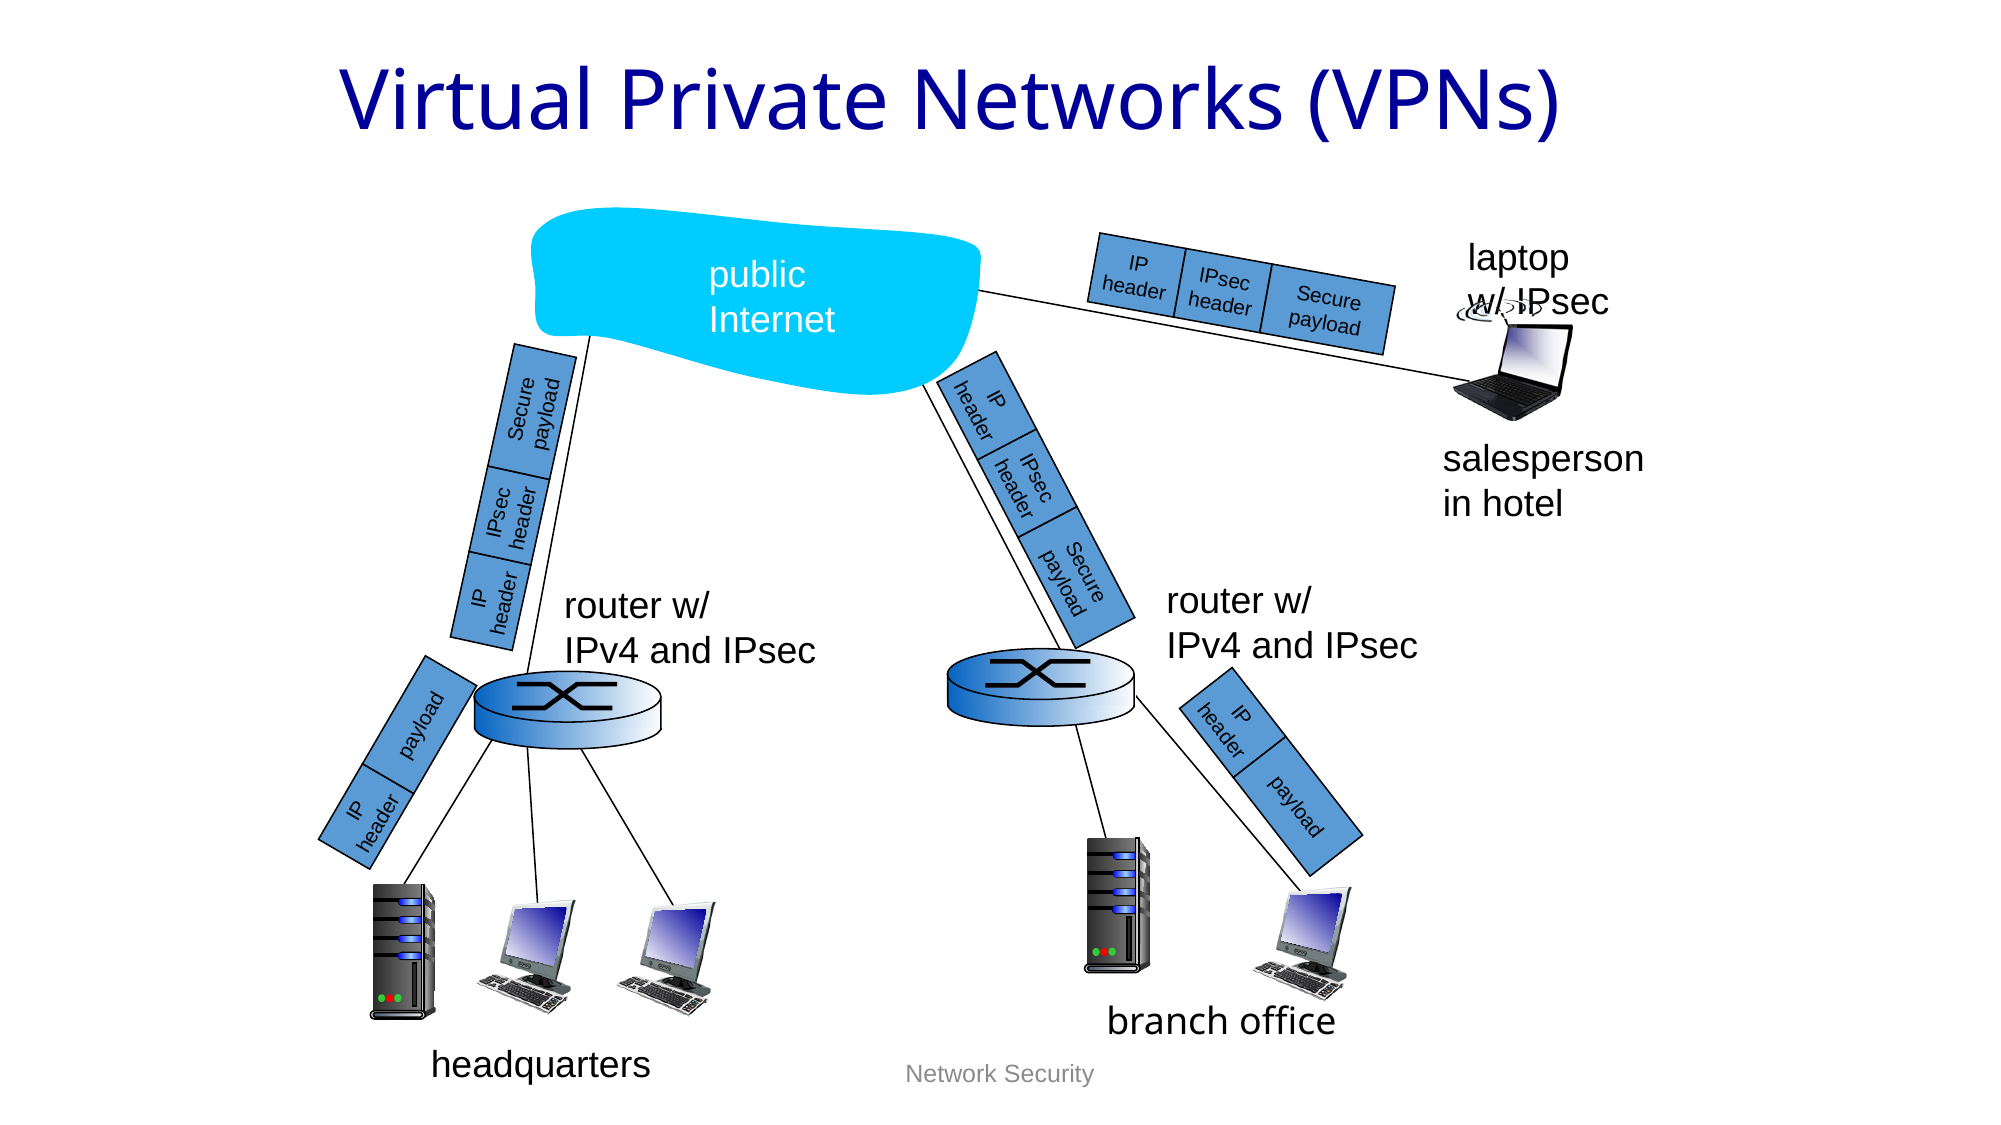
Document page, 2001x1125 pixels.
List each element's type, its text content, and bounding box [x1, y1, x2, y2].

text_box salesperson in hotel [1428, 426, 1660, 532]
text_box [1091, 259, 1392, 329]
footer Network Security [662, 1042, 1338, 1103]
text_box router w/ IPv4 and IPsec [549, 573, 832, 679]
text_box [1453, 296, 1573, 421]
text_box laptop w/ IPsec [1453, 225, 1625, 330]
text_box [291, 732, 504, 793]
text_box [370, 884, 436, 1019]
text_box Virtual Private Networks (VPNs) [325, 38, 1601, 156]
text_box branch office [1091, 989, 1352, 1050]
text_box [885, 466, 1186, 534]
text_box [592, 896, 718, 1025]
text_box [363, 465, 664, 529]
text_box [1164, 738, 1378, 806]
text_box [1228, 881, 1354, 1010]
text_box headquarters [416, 1032, 667, 1093]
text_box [452, 894, 578, 1023]
text_box router w/ IPv4 and IPsec [1151, 568, 1434, 674]
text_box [947, 648, 1136, 727]
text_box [474, 671, 663, 749]
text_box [1084, 838, 1151, 973]
text_box [530, 207, 981, 395]
text_box public Internet [693, 242, 851, 347]
